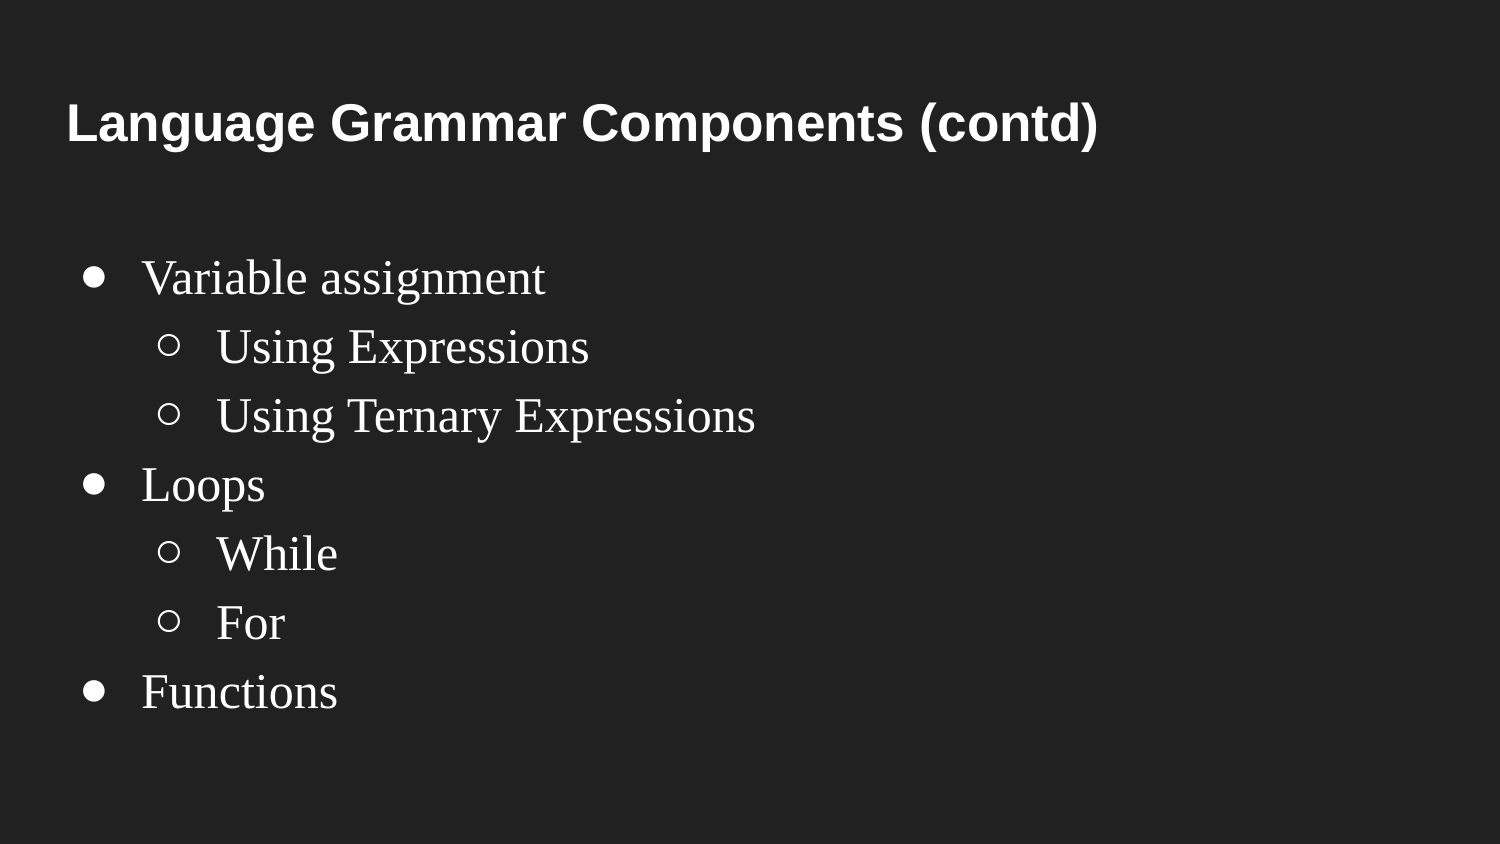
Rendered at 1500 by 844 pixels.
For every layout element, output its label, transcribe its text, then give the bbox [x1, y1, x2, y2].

list Variable assignment Using Expressions Using Ternary Expressions Loops While For Functions [51, 220, 1449, 782]
title Language Grammar Components (contd) [51, 72, 1449, 167]
